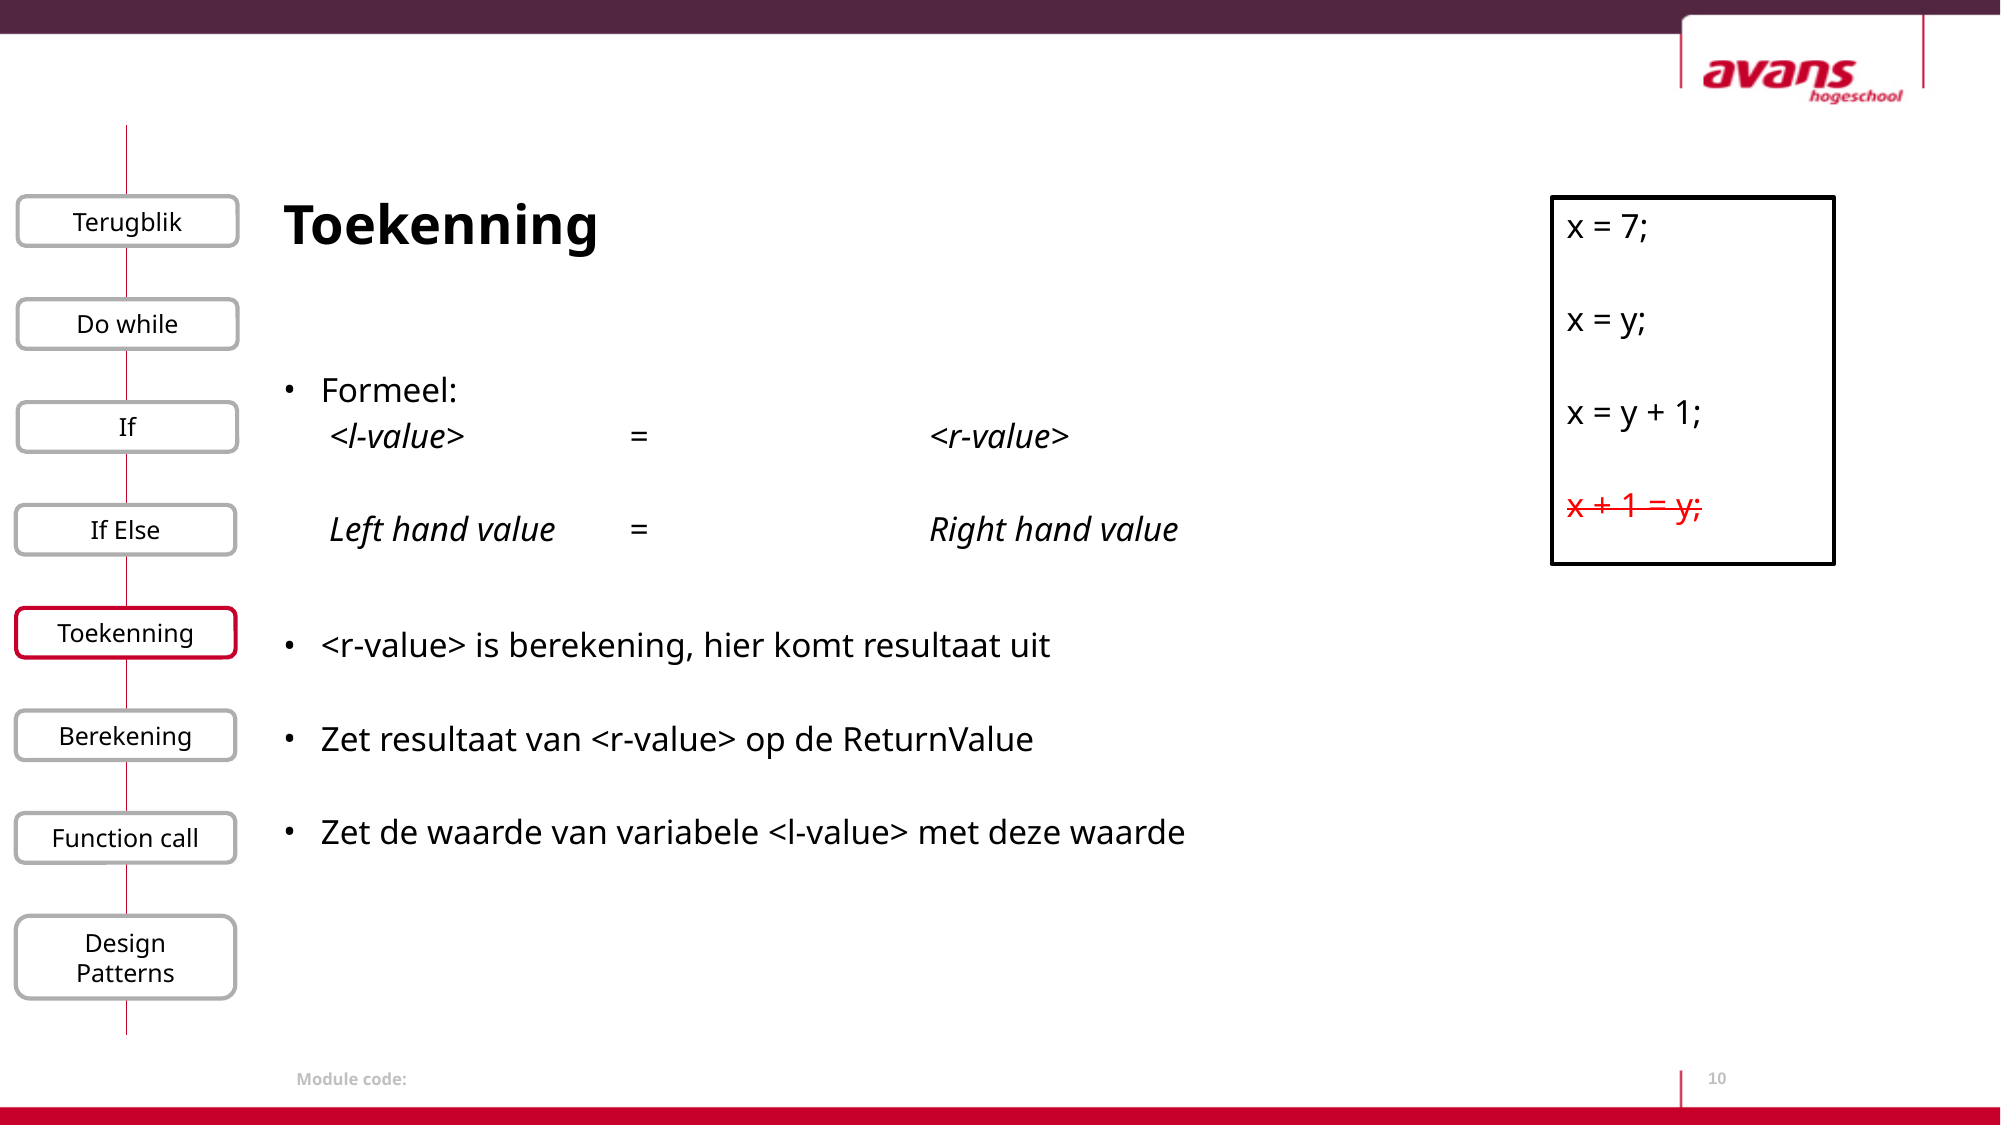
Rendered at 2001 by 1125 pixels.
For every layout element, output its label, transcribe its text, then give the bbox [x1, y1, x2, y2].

text_box Terugblik [130, 194, 240, 248]
text_box If Else [130, 502, 238, 557]
slide_number 10 [1692, 1060, 1893, 1103]
picture [0, 0, 2001, 1125]
text_box If [130, 400, 240, 454]
text_box Function call [130, 810, 238, 865]
text_box Do while [15, 297, 121, 351]
text_box x = 7; x = y; x = y + 1; x + 1 = y; [1550, 195, 1836, 566]
text_box Berekening [13, 708, 121, 763]
text_box If Else [13, 502, 121, 557]
text_box Terugblik [15, 194, 121, 248]
text_box Do while [130, 297, 240, 351]
title Toekenning [268, 182, 1752, 329]
text_box Function call [13, 810, 121, 865]
list Formeel: <l-value> = <r-value> Left hand value = Right hand value <r-value> is berekening, hier komt resultaat uit Zet resultaat van <r-value> op de ReturnValue Zet de waarde van variabele <l-value> met deze waarde [268, 360, 1752, 964]
text_box Toekenning [130, 605, 238, 660]
text_box Berekening [130, 708, 238, 763]
text_box If [15, 400, 121, 454]
text_box Design Patterns [13, 913, 121, 1001]
text_box Design Patterns [130, 913, 238, 1001]
text_box Toekenning [14, 605, 121, 660]
